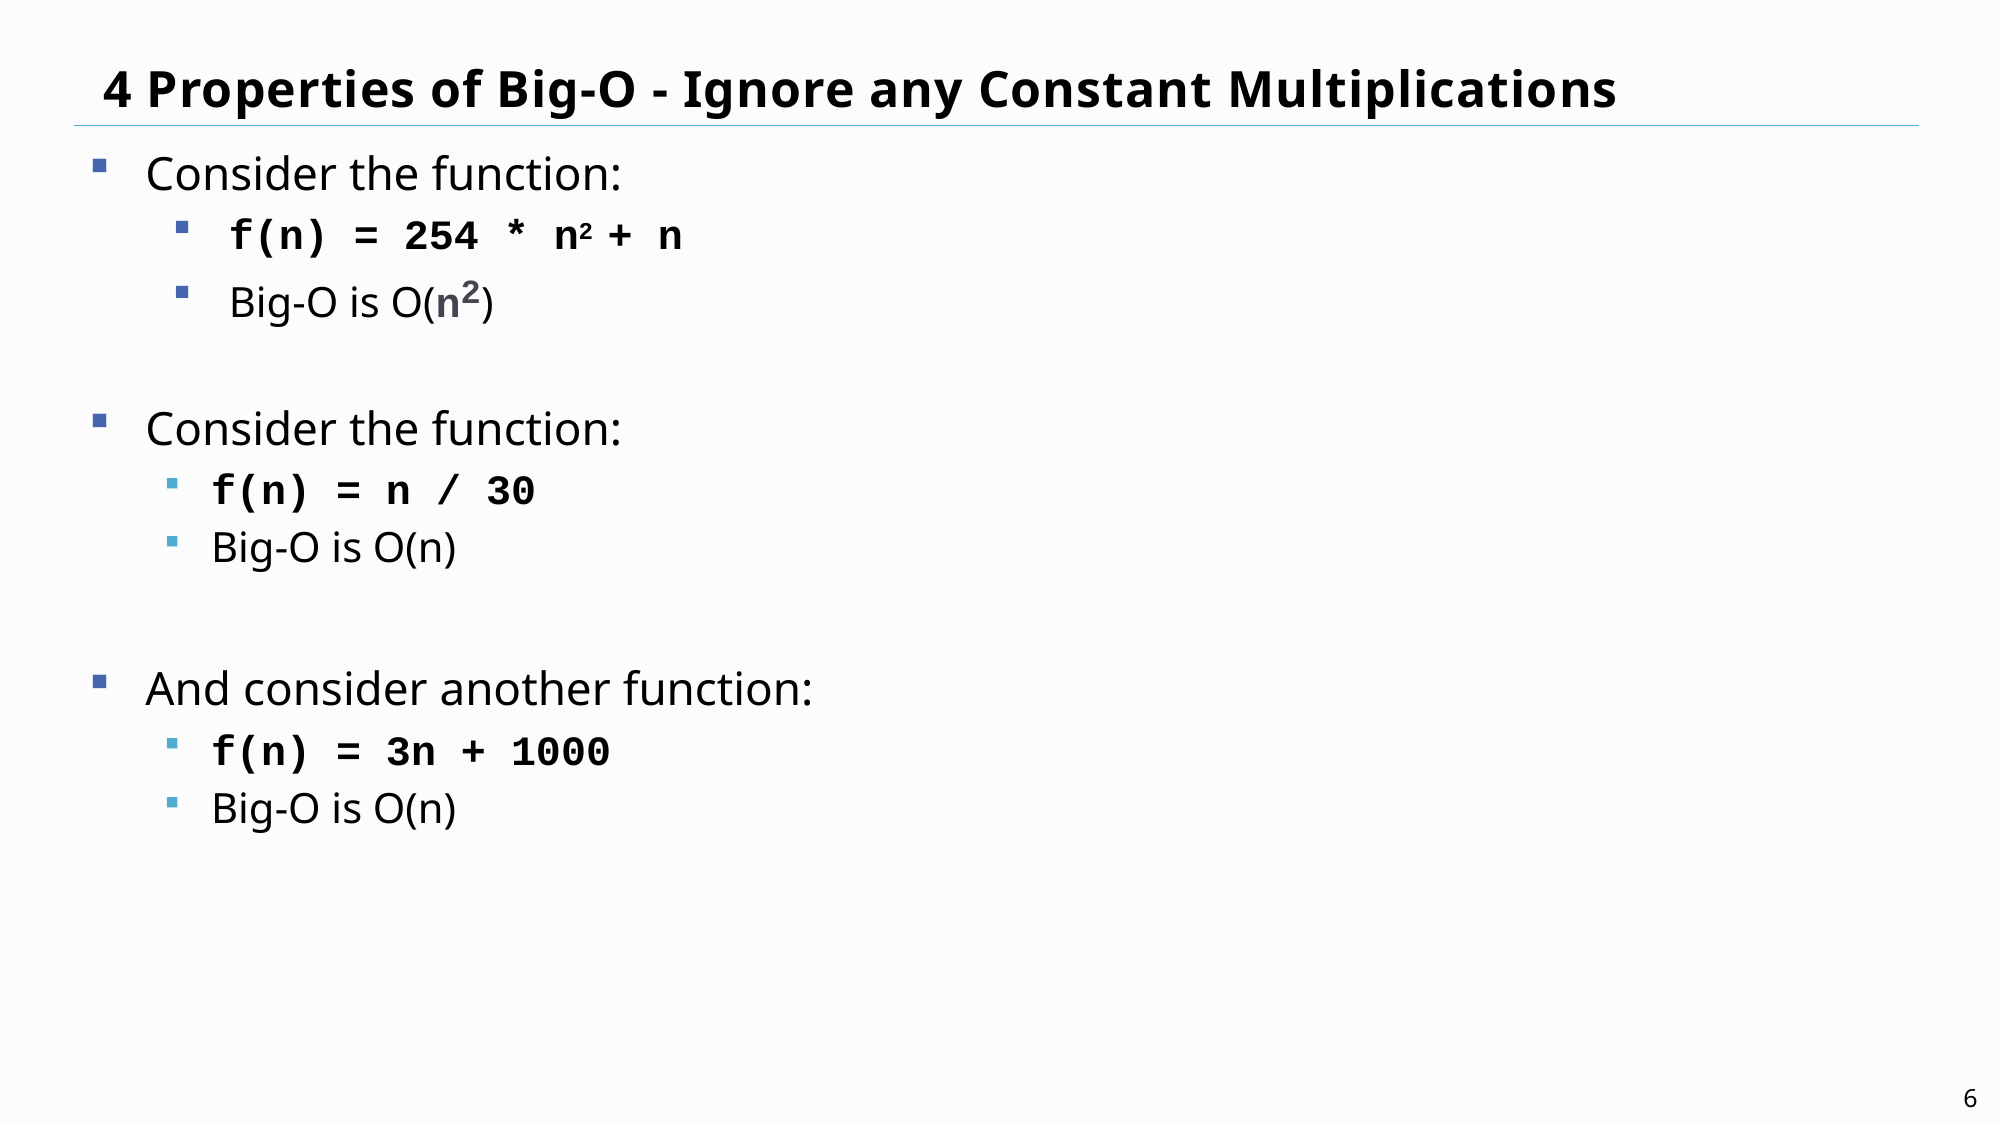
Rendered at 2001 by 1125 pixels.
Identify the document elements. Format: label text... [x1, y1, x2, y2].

slide_number 6 [1816, 1069, 1993, 1125]
list Consider the function: f(n) = 254 * n2 + n Big-O is O(n2) Consider the function: f(n) = n / 30 Big-O is O(n) And consider another function: f(n) = 3n + 1000 Big-O is O(n) [74, 137, 1921, 1066]
title 4 Properties of Big-O - Ignore any Constant Multiplications [74, 50, 1920, 126]
